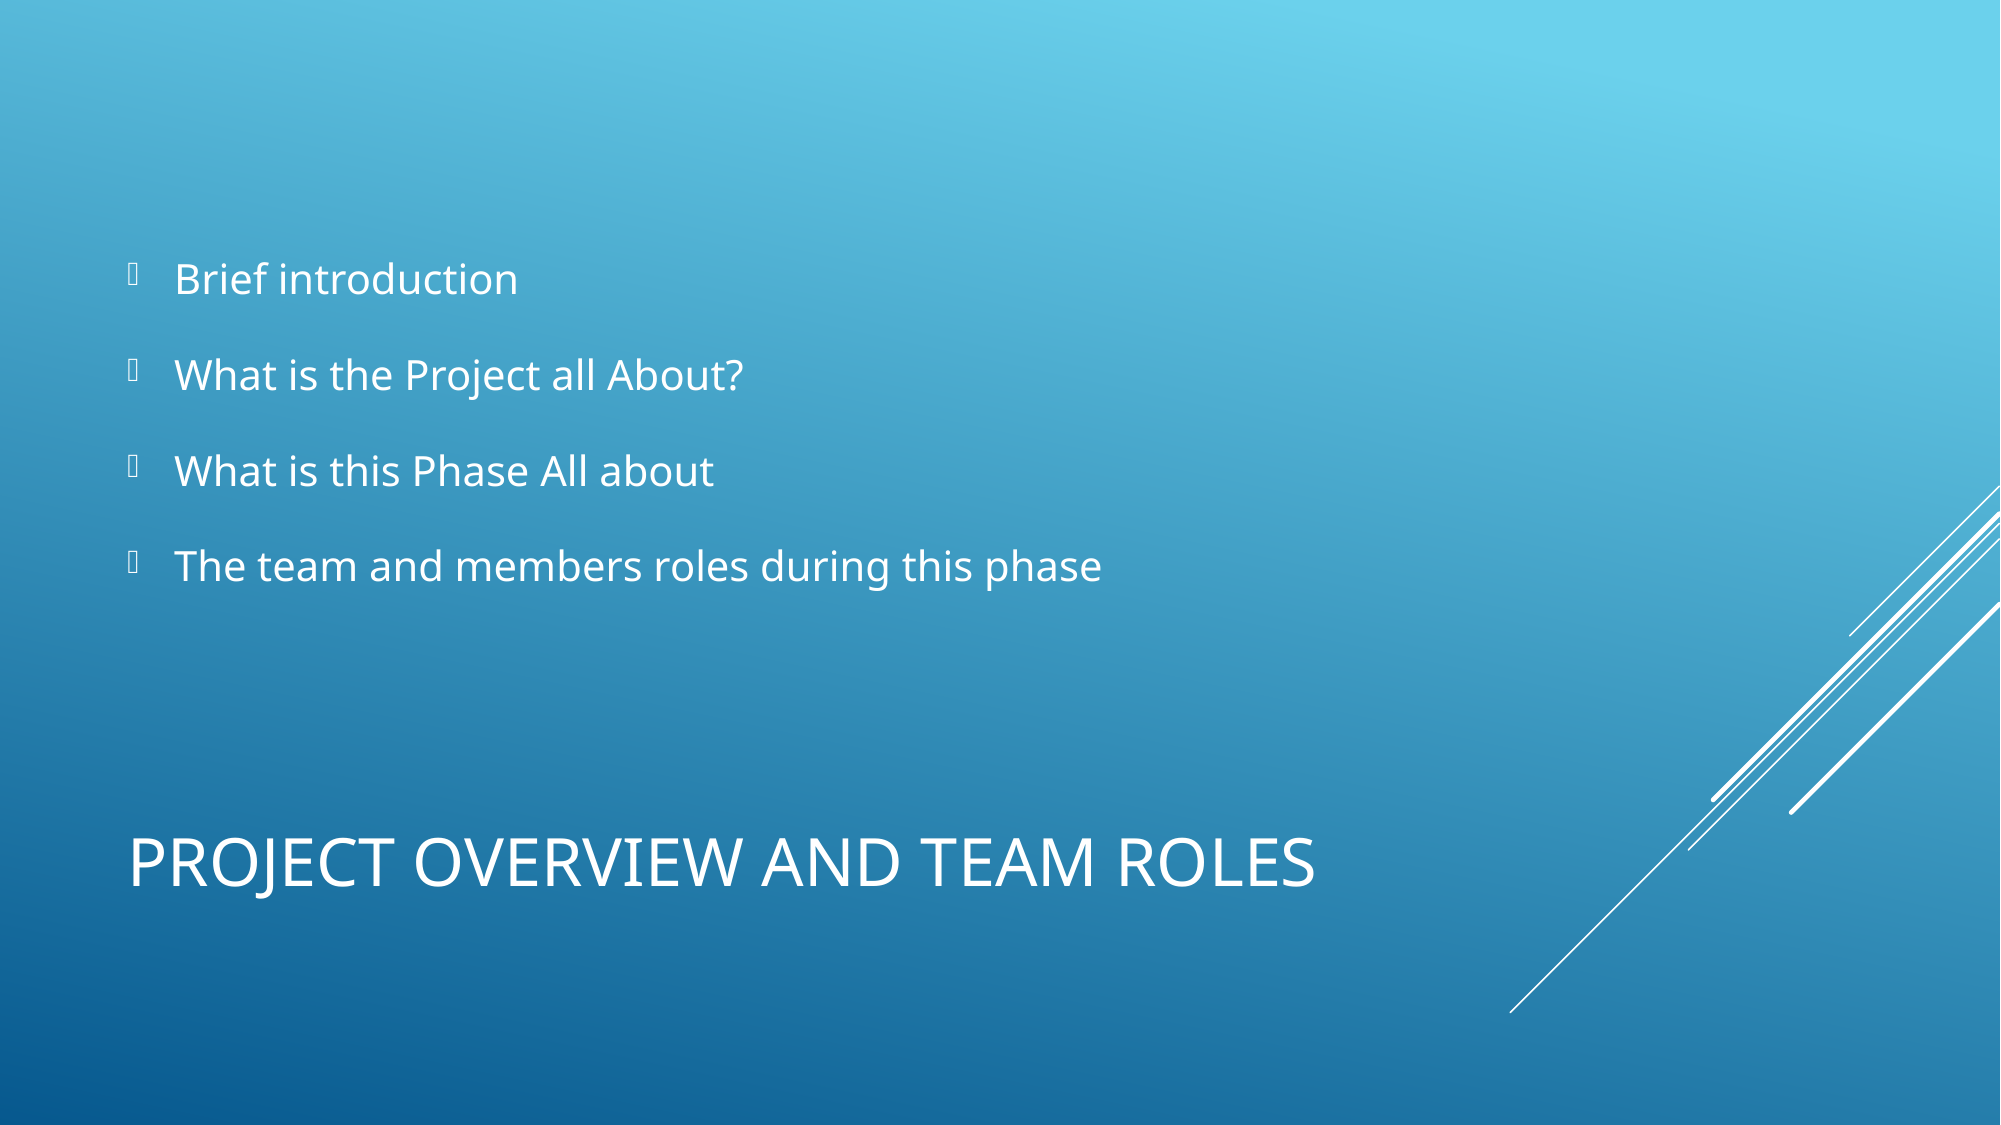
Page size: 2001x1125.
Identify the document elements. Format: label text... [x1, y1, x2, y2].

title Project overview and team roles [112, 736, 1513, 984]
list Brief introduction What is the Project all About? What is this Phase All about The team and members roles during this phase [112, 112, 1513, 706]
